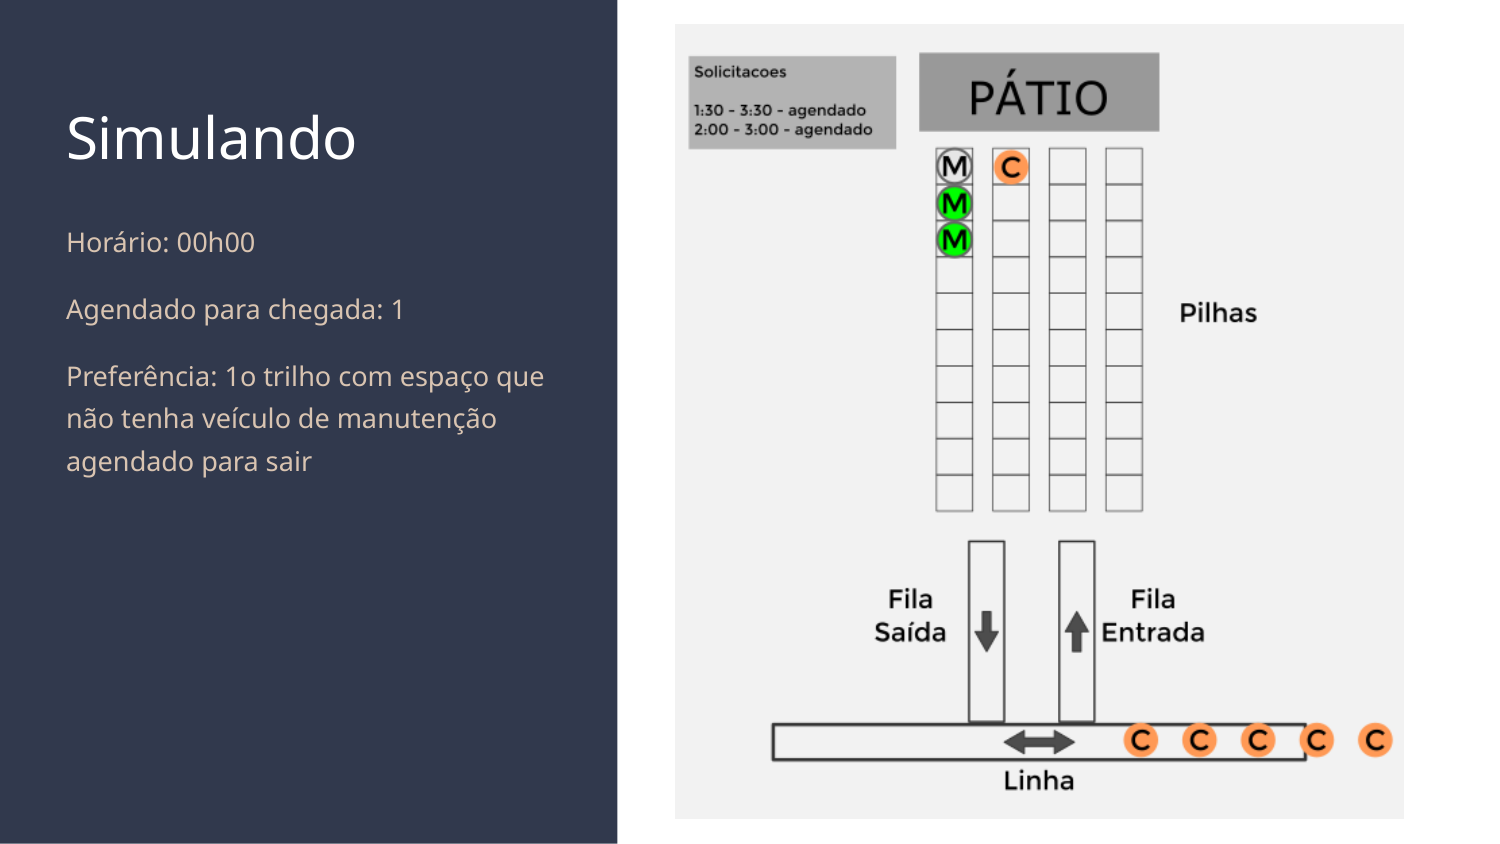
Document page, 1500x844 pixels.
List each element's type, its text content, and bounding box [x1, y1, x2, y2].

list Horário: 00h00 Agendado para chegada: 1 Preferência: 1o trilho com espaço que não tenha veículo de manutenção agendado para sair [51, 203, 565, 770]
picture [675, 24, 1404, 819]
title Simulando [51, 82, 565, 203]
